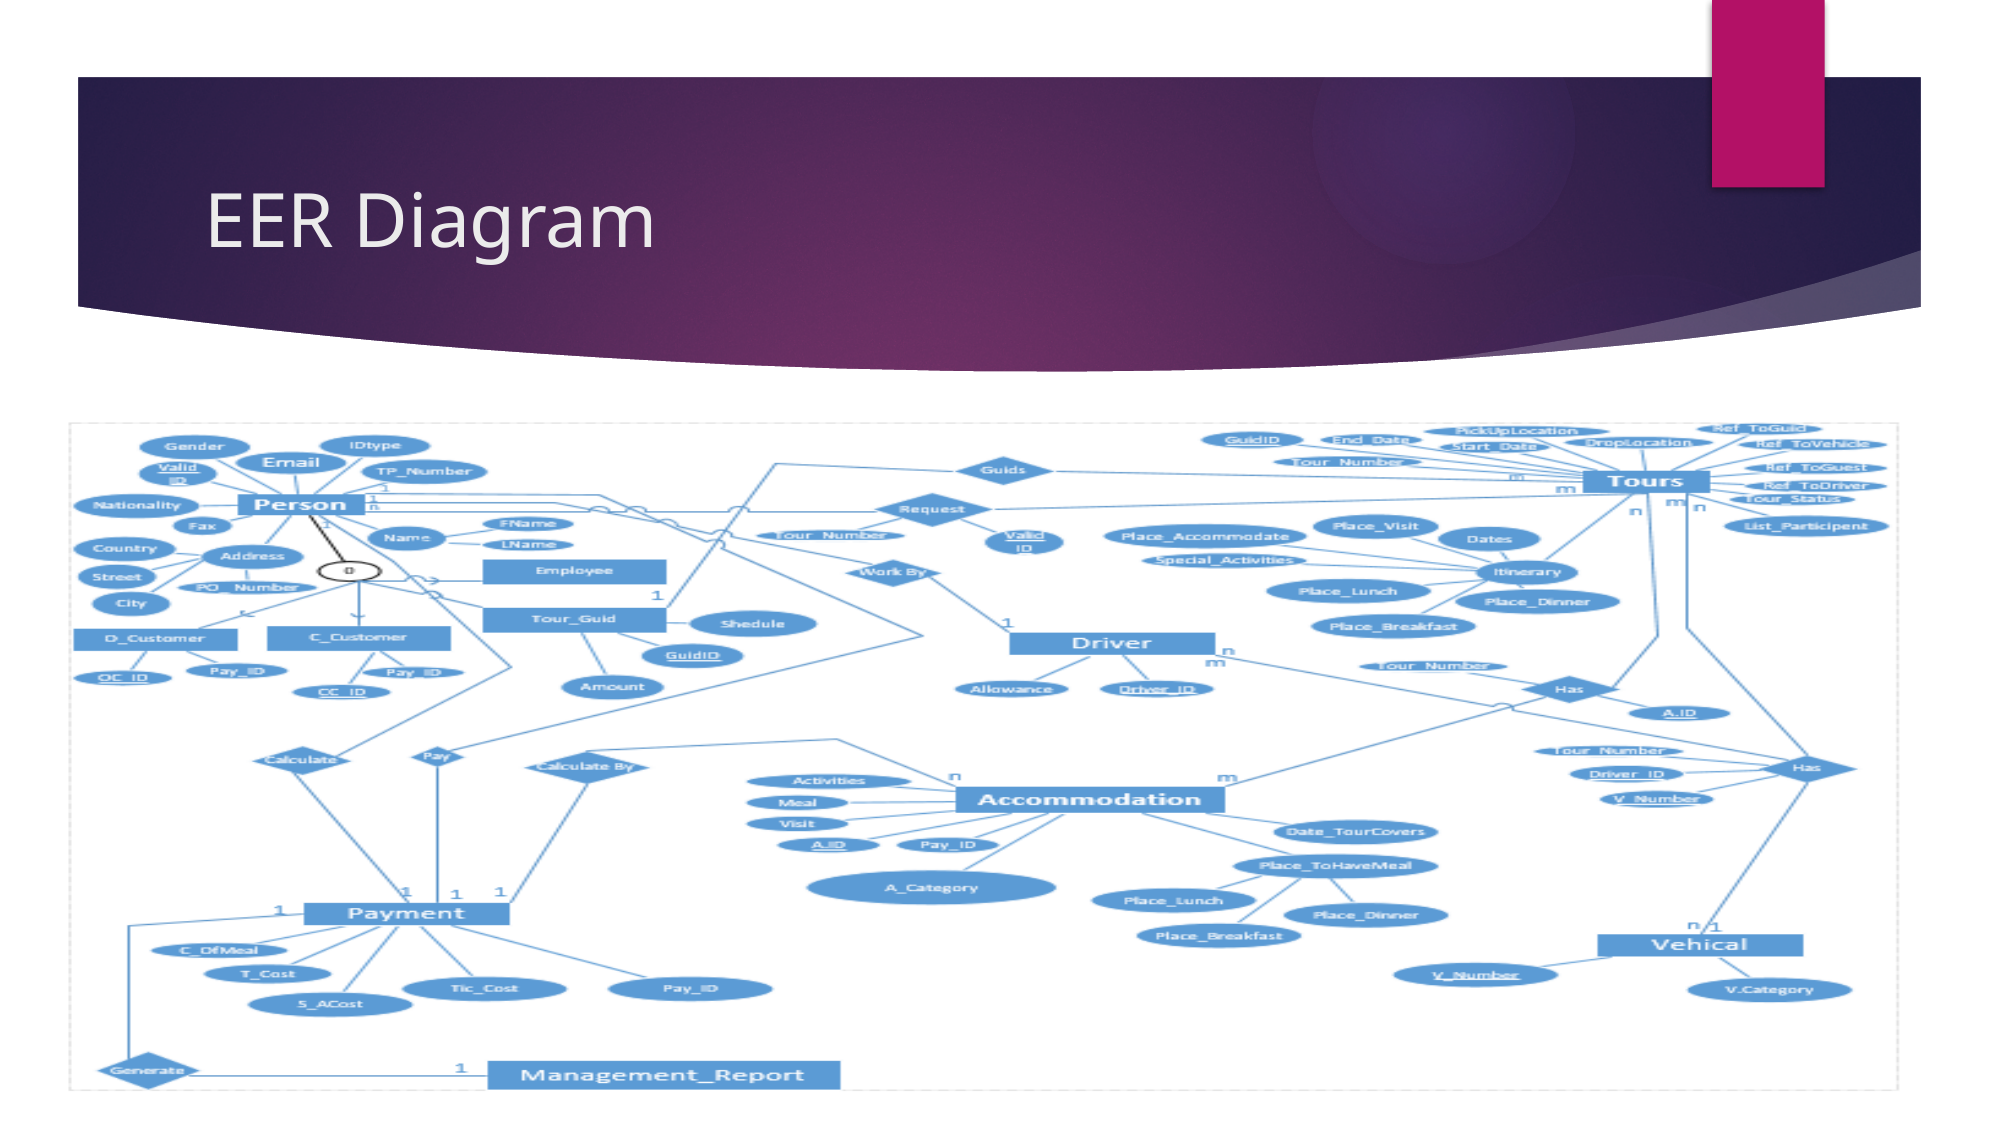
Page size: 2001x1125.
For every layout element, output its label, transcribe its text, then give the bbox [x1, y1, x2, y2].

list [67, 420, 1907, 1095]
title EER Diagram [189, 159, 1627, 276]
